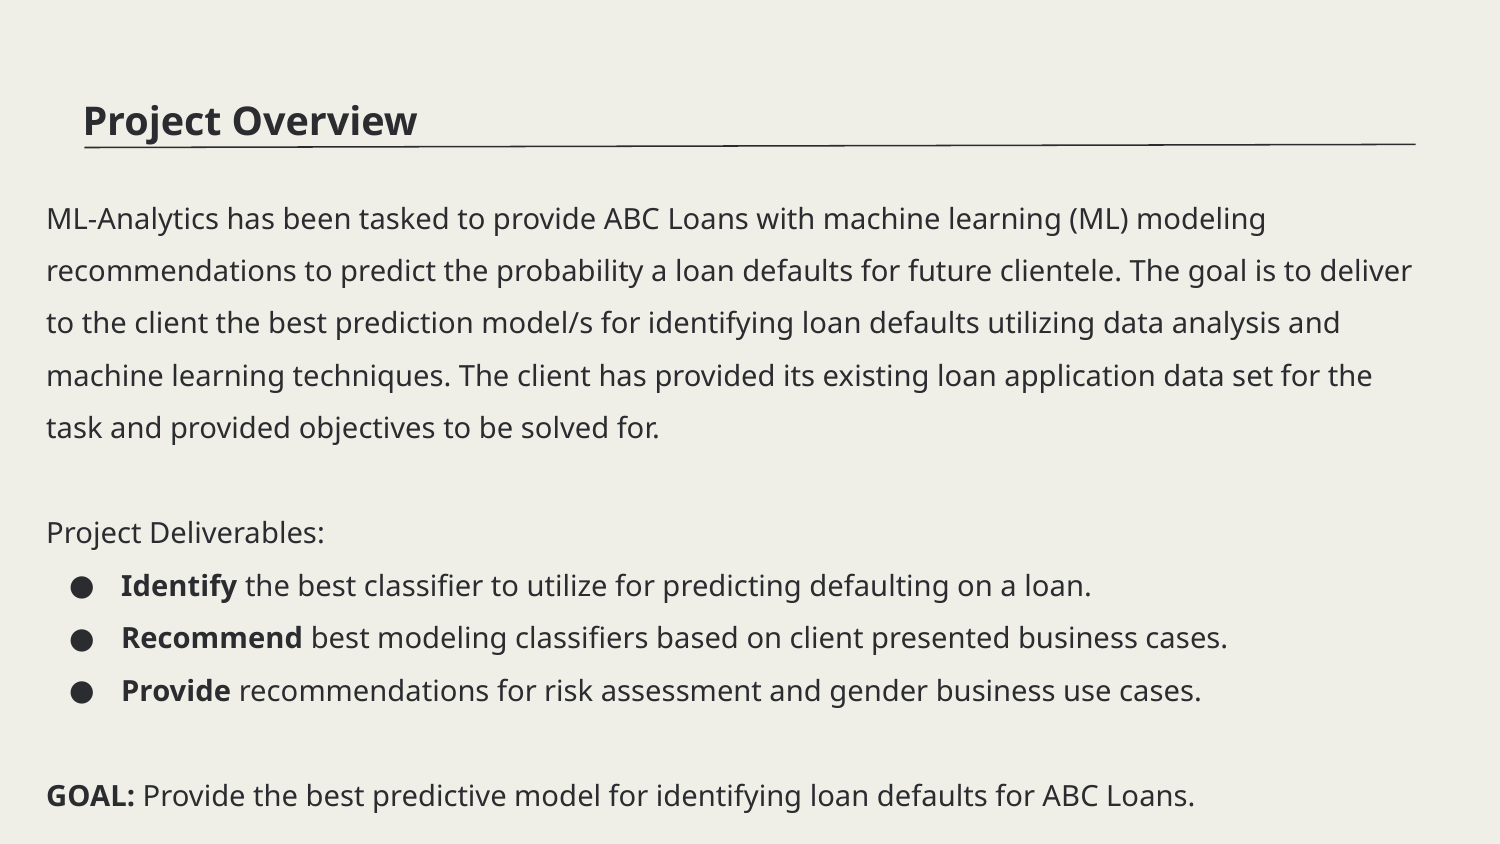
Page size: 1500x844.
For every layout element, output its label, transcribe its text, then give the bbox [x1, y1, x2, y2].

text_box ML-Analytics has been tasked to provide ABC Loans with machine learning (ML) modeling recommendations to predict the probability a loan defaults for future clientele. The goal is to deliver to the client the best prediction model/s for identifying loan defaults utilizing data analysis and machine learning techniques. The client has provided its existing loan application data set for the task and provided objectives to be solved for. Project Deliverables: Identify the best classifier to utilize for predicting defaulting on a loan. Recommend best modeling classifiers based on client presented business cases. Provide recommendations for risk assessment and gender business use cases. GOAL: Provide the best predictive model for identifying loan defaults for ABC Loans. [46, 182, 1427, 812]
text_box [84, 144, 1416, 148]
text_box Project Overview [82, 77, 1414, 144]
